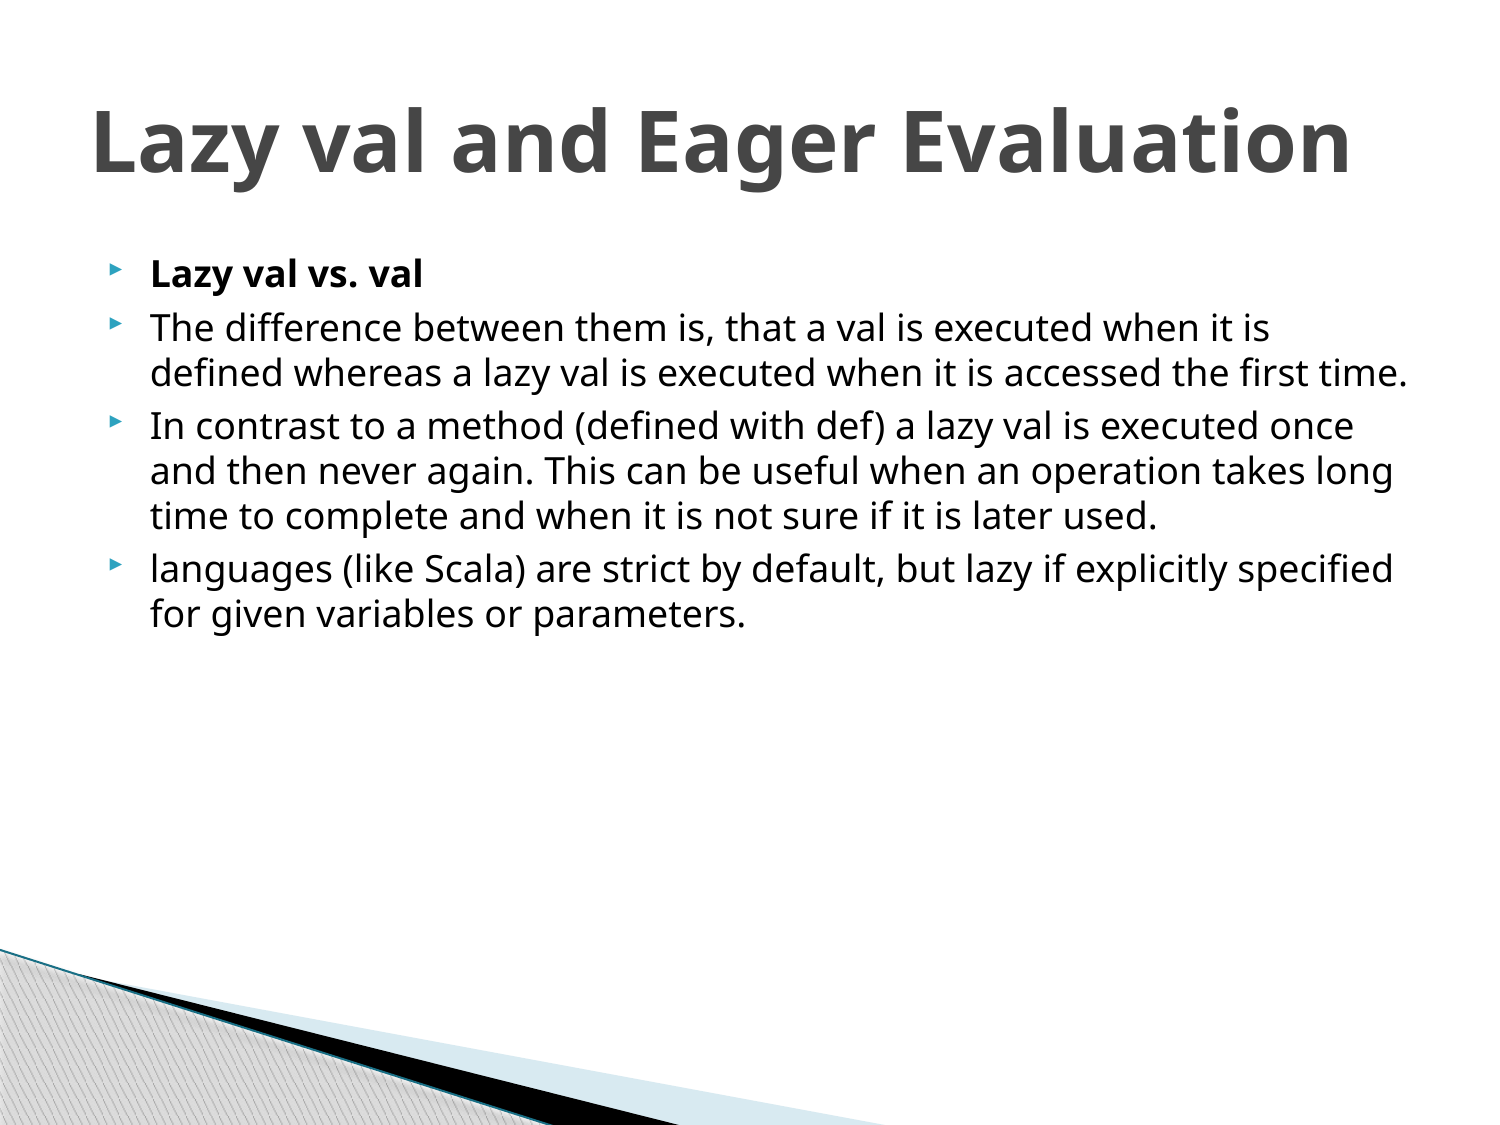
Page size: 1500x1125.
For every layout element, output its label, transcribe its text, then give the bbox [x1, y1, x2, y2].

title Lazy val and Eager Evaluation [75, 45, 1425, 233]
list Lazy val vs. val The difference between them is, that a val is executed when it is defined whereas a lazy val is executed when it is accessed the first time. In contrast to a method (defined with def) a lazy val is executed once and then never again. This can be useful when an operation takes long time to complete and when it is not sure if it is later used. languages (like Scala) are strict by default, but lazy if explicitly specified for given variables or parameters. [75, 243, 1425, 986]
